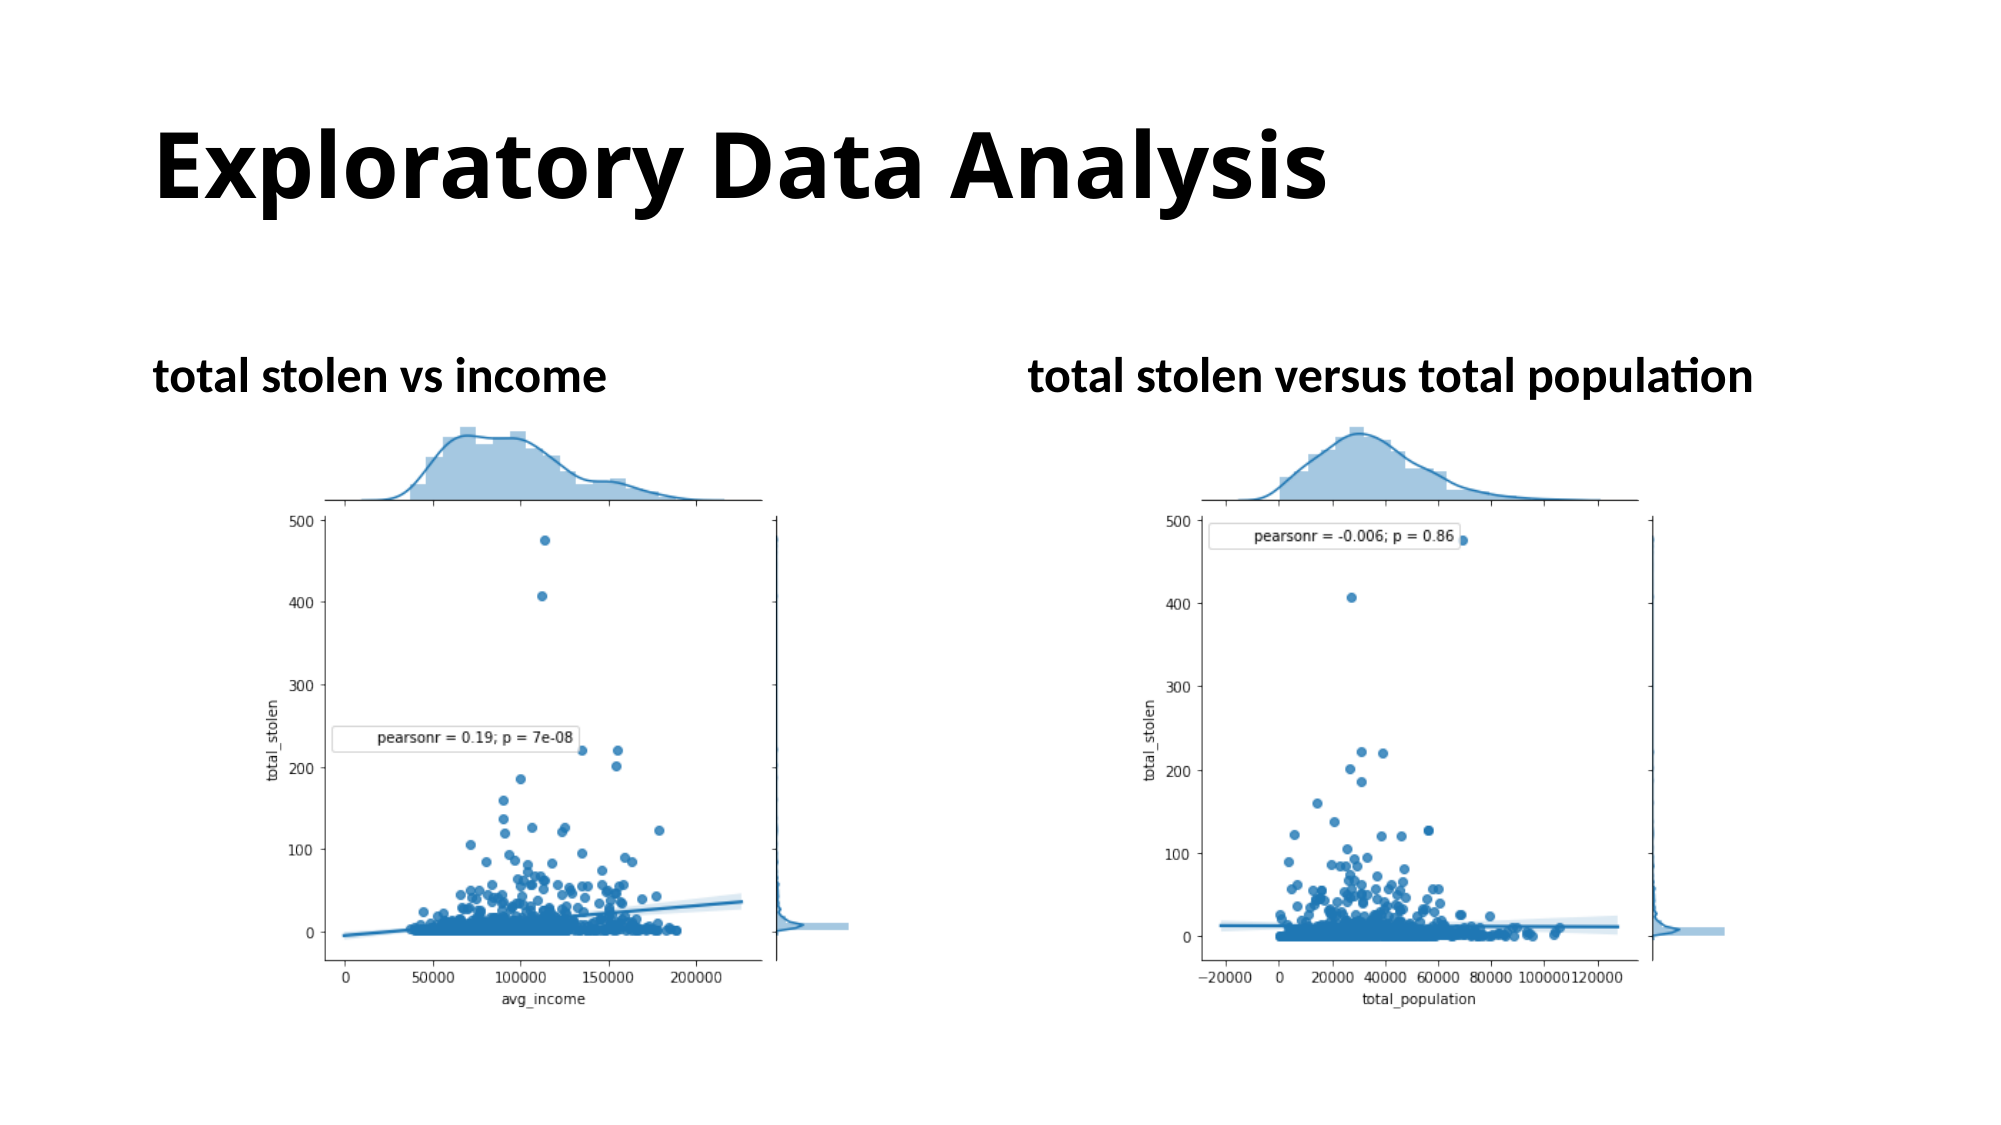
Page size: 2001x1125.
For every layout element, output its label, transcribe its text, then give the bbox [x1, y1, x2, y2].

list total stolen versus total population [1012, 275, 1863, 411]
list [1133, 410, 1742, 1016]
title Exploratory Data Analysis [137, 59, 1863, 278]
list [256, 410, 866, 1016]
list total stolen vs income [137, 275, 984, 411]
